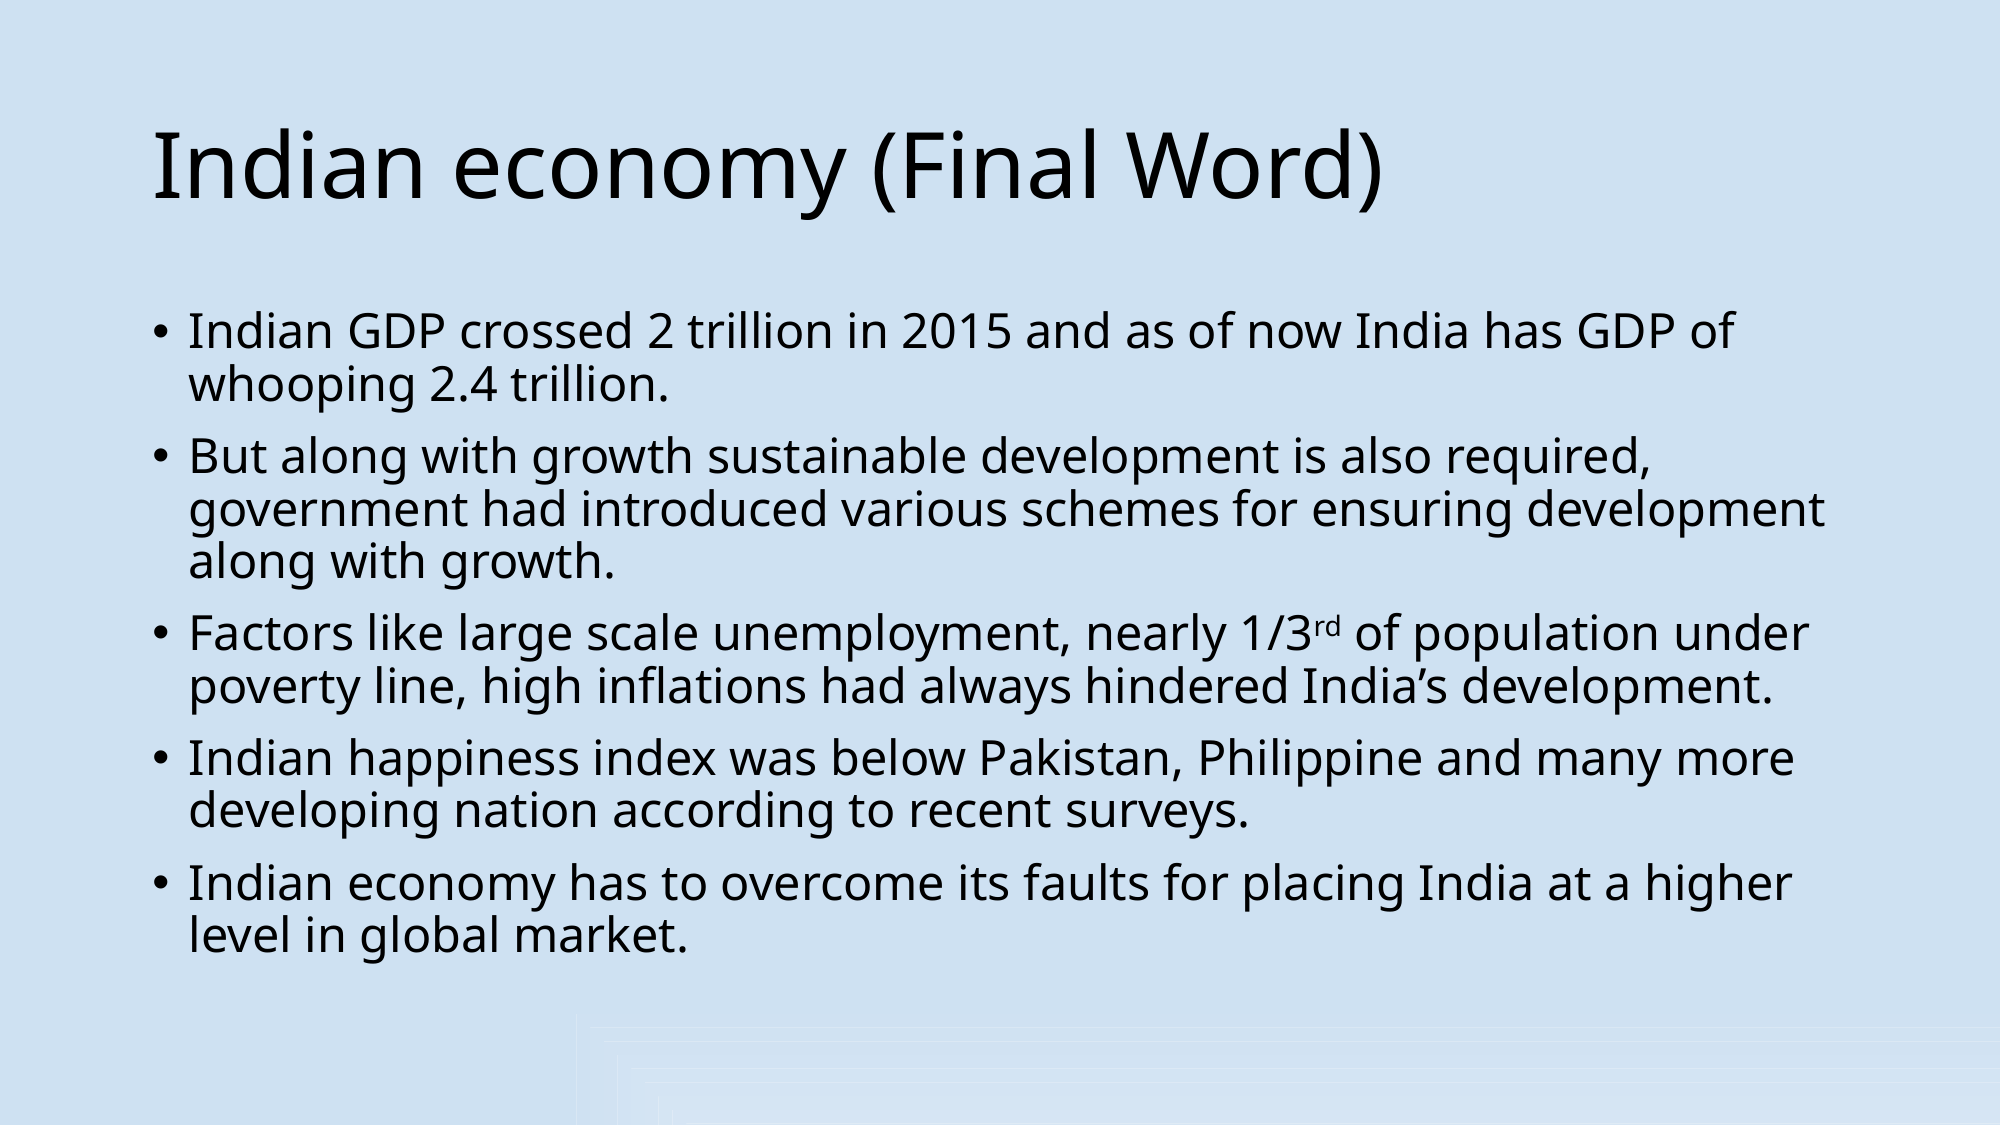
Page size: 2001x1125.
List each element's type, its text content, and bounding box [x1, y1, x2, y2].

title Indian economy (Final Word) [137, 59, 1863, 278]
list Indian GDP crossed 2 trillion in 2015 and as of now India has GDP of whooping 2.4 trillion. But along with growth sustainable development is also required, government had introduced various schemes for ensuring development along with growth. Factors like large scale unemployment, nearly 1/3rd of population under poverty line, high inflations had always hindered India’s development. Indian happiness index was below Pakistan, Philippine and many more developing nation according to recent surveys. Indian economy has to overcome its faults for placing India at a higher level in global market. [137, 299, 1863, 1014]
